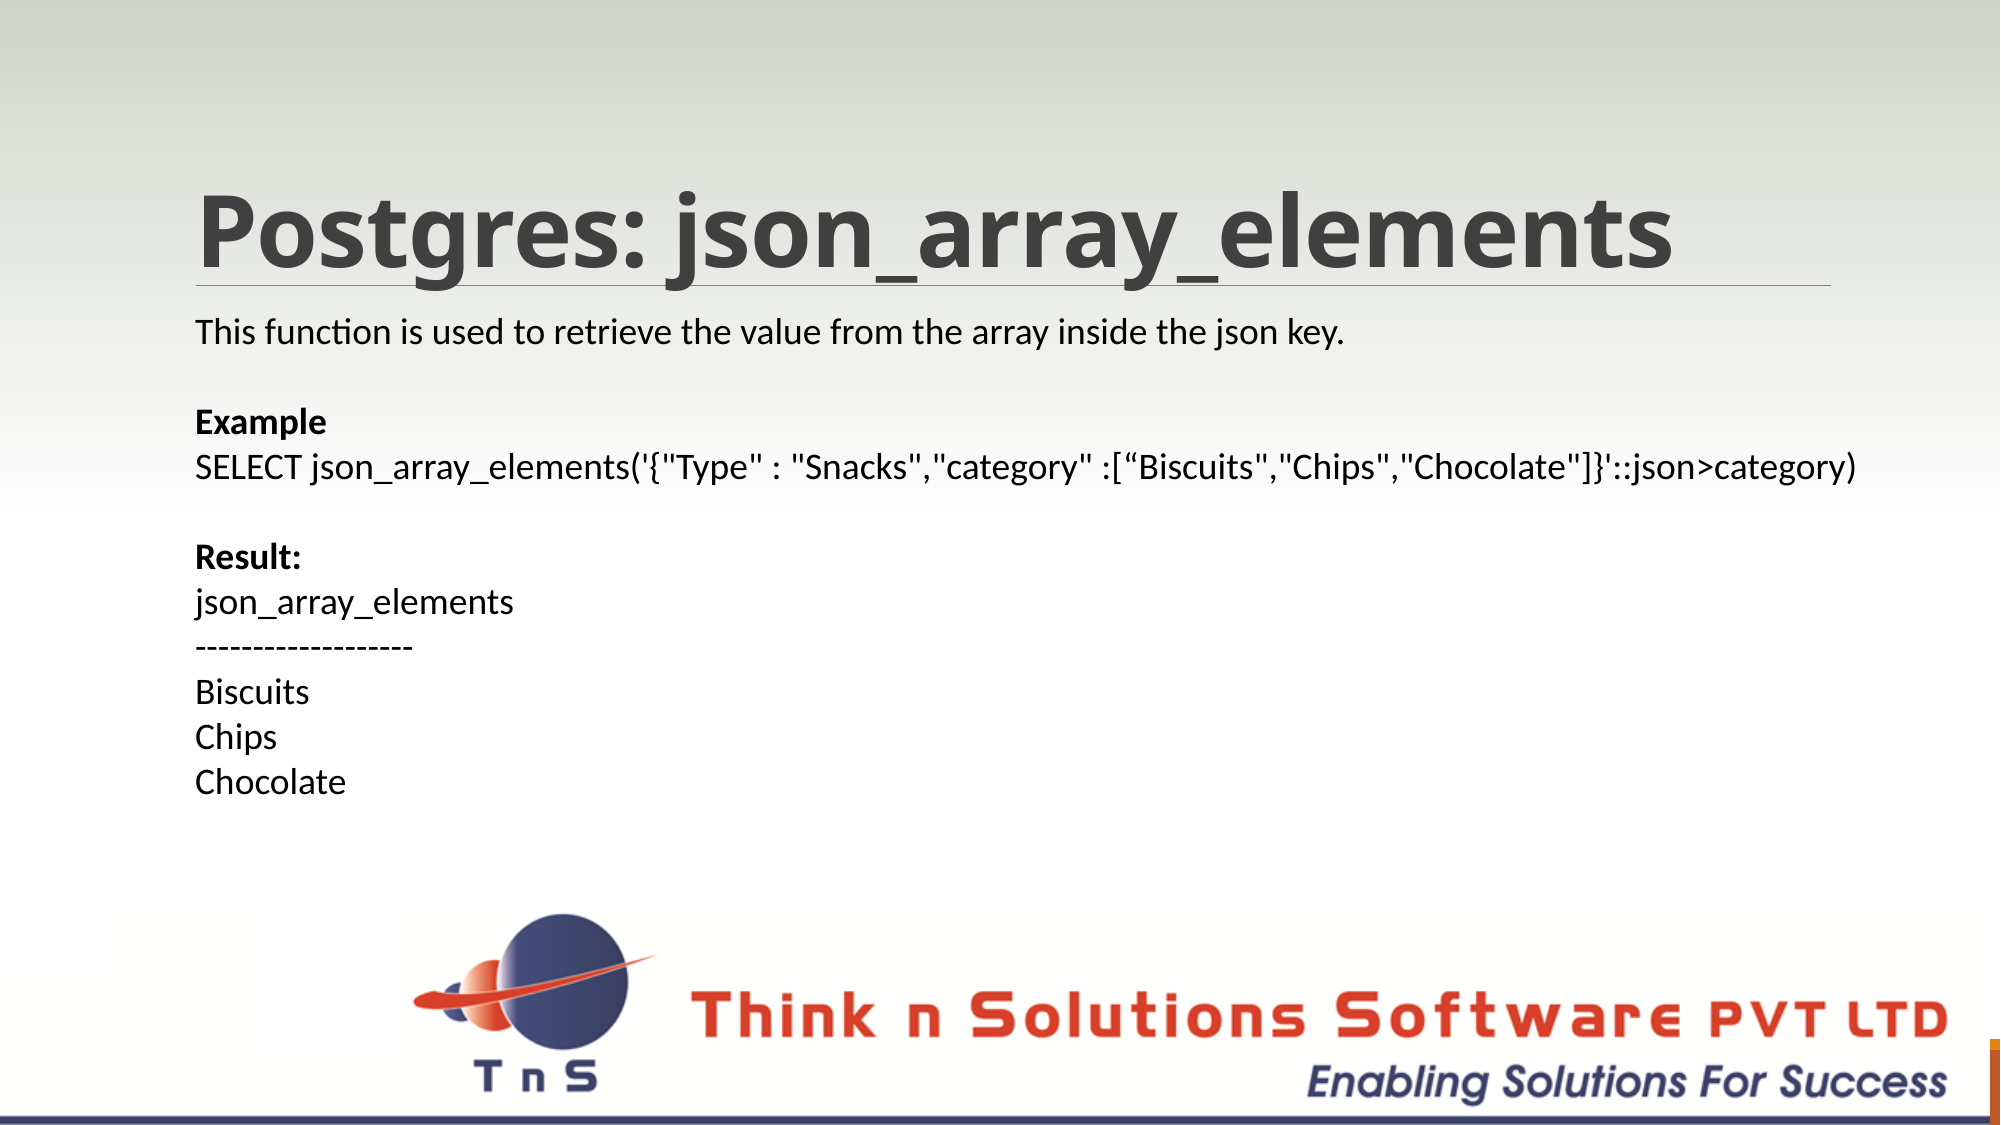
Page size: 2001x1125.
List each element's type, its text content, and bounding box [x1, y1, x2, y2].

title Postgres: json_array_elements [180, 111, 1830, 296]
picture [0, 901, 1990, 1125]
text_box This function is used to retrieve the value from the array inside the json key. Example SELECT json_array_elements('{"Type" : "Snacks","category" :[“Biscuits","Chips","Chocolate"]}'::json>category) Result: json_array_elements ------------------- Biscuits Chips Chocolate [179, 299, 1950, 810]
